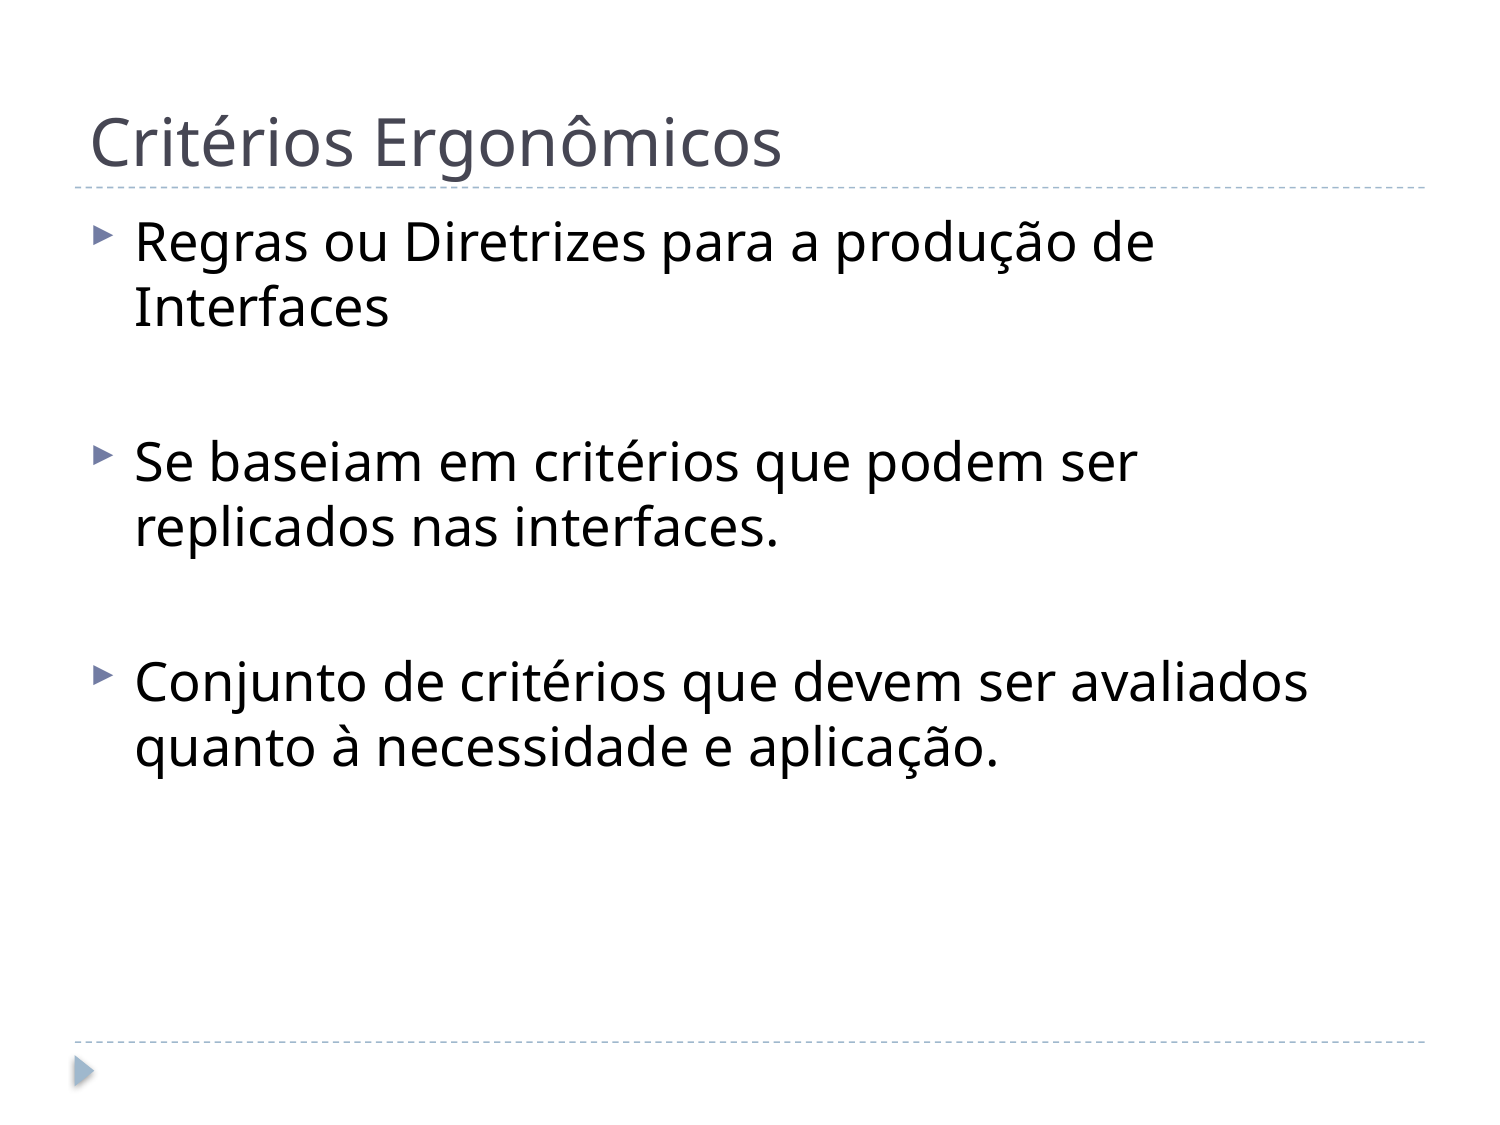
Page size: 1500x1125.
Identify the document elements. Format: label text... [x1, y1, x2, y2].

title Critérios Ergonômicos [75, 24, 1425, 188]
list Regras ou Diretrizes para a produção de Interfaces Se baseiam em critérios que podem ser replicados nas interfaces. Conjunto de critérios que devem ser avaliados quanto à necessidade e aplicação. [75, 200, 1425, 1010]
